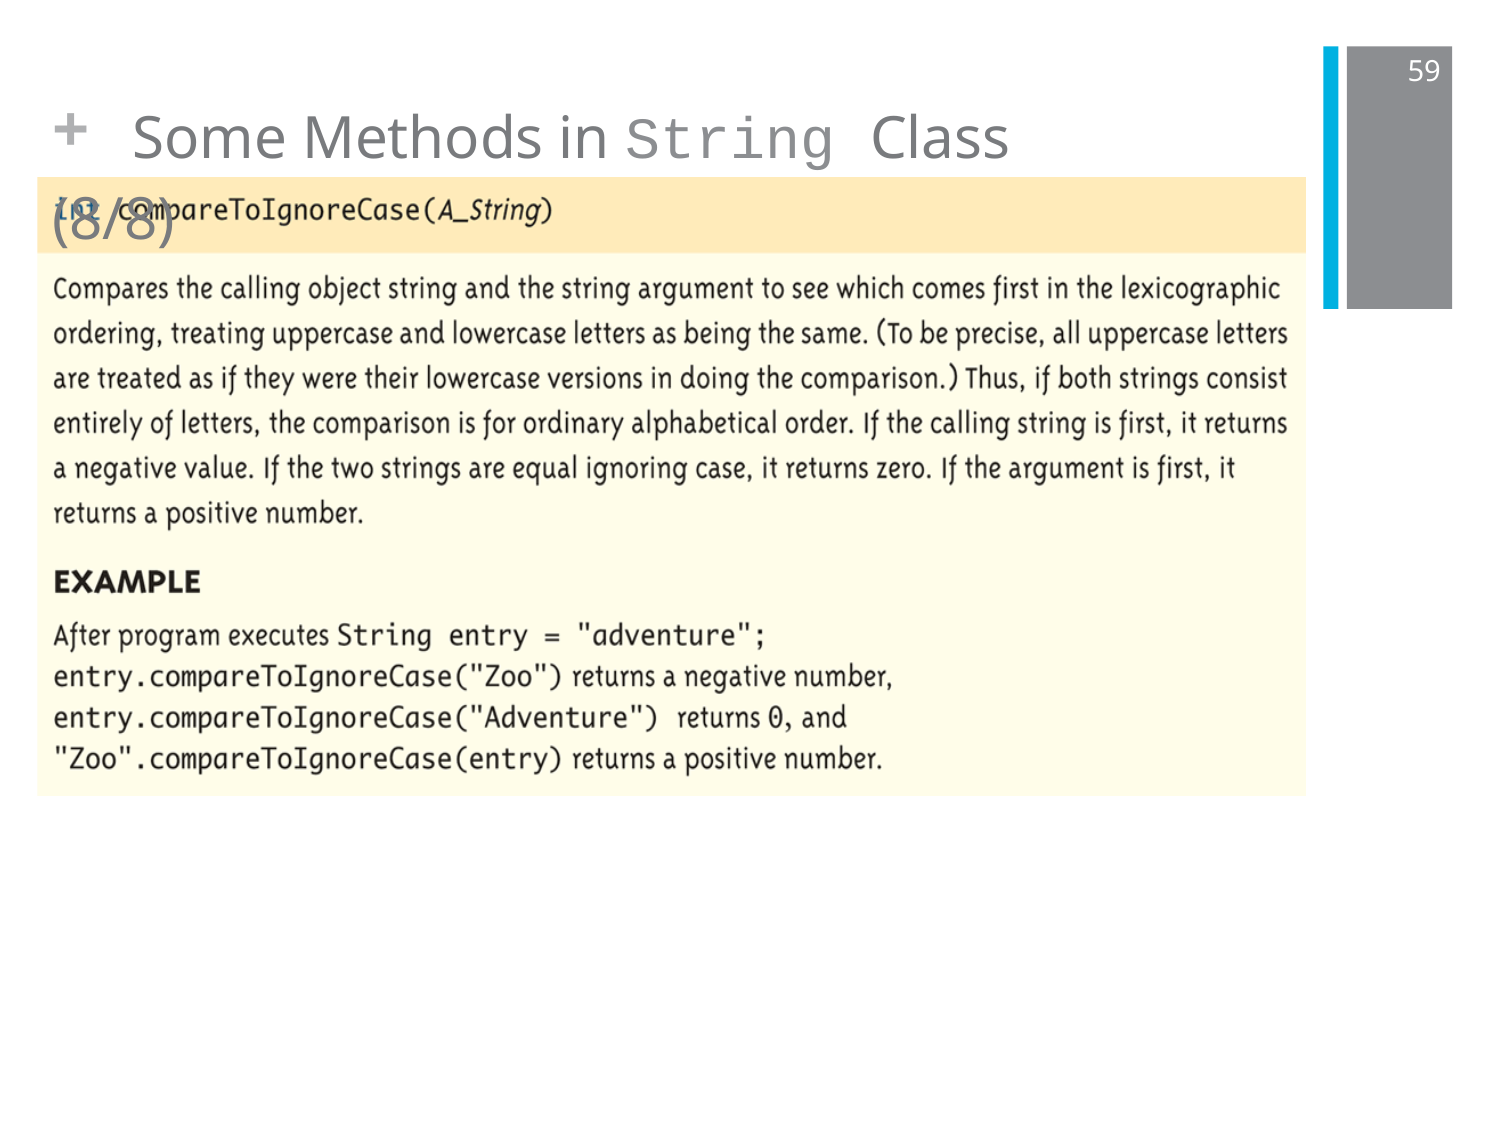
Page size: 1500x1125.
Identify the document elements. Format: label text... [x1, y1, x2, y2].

title + Some Methods in String Class (8/8) [50, 46, 1104, 252]
text_box [37, 177, 1306, 797]
text_box 59 [1405, 52, 1442, 88]
text_box [1323, 46, 1339, 309]
